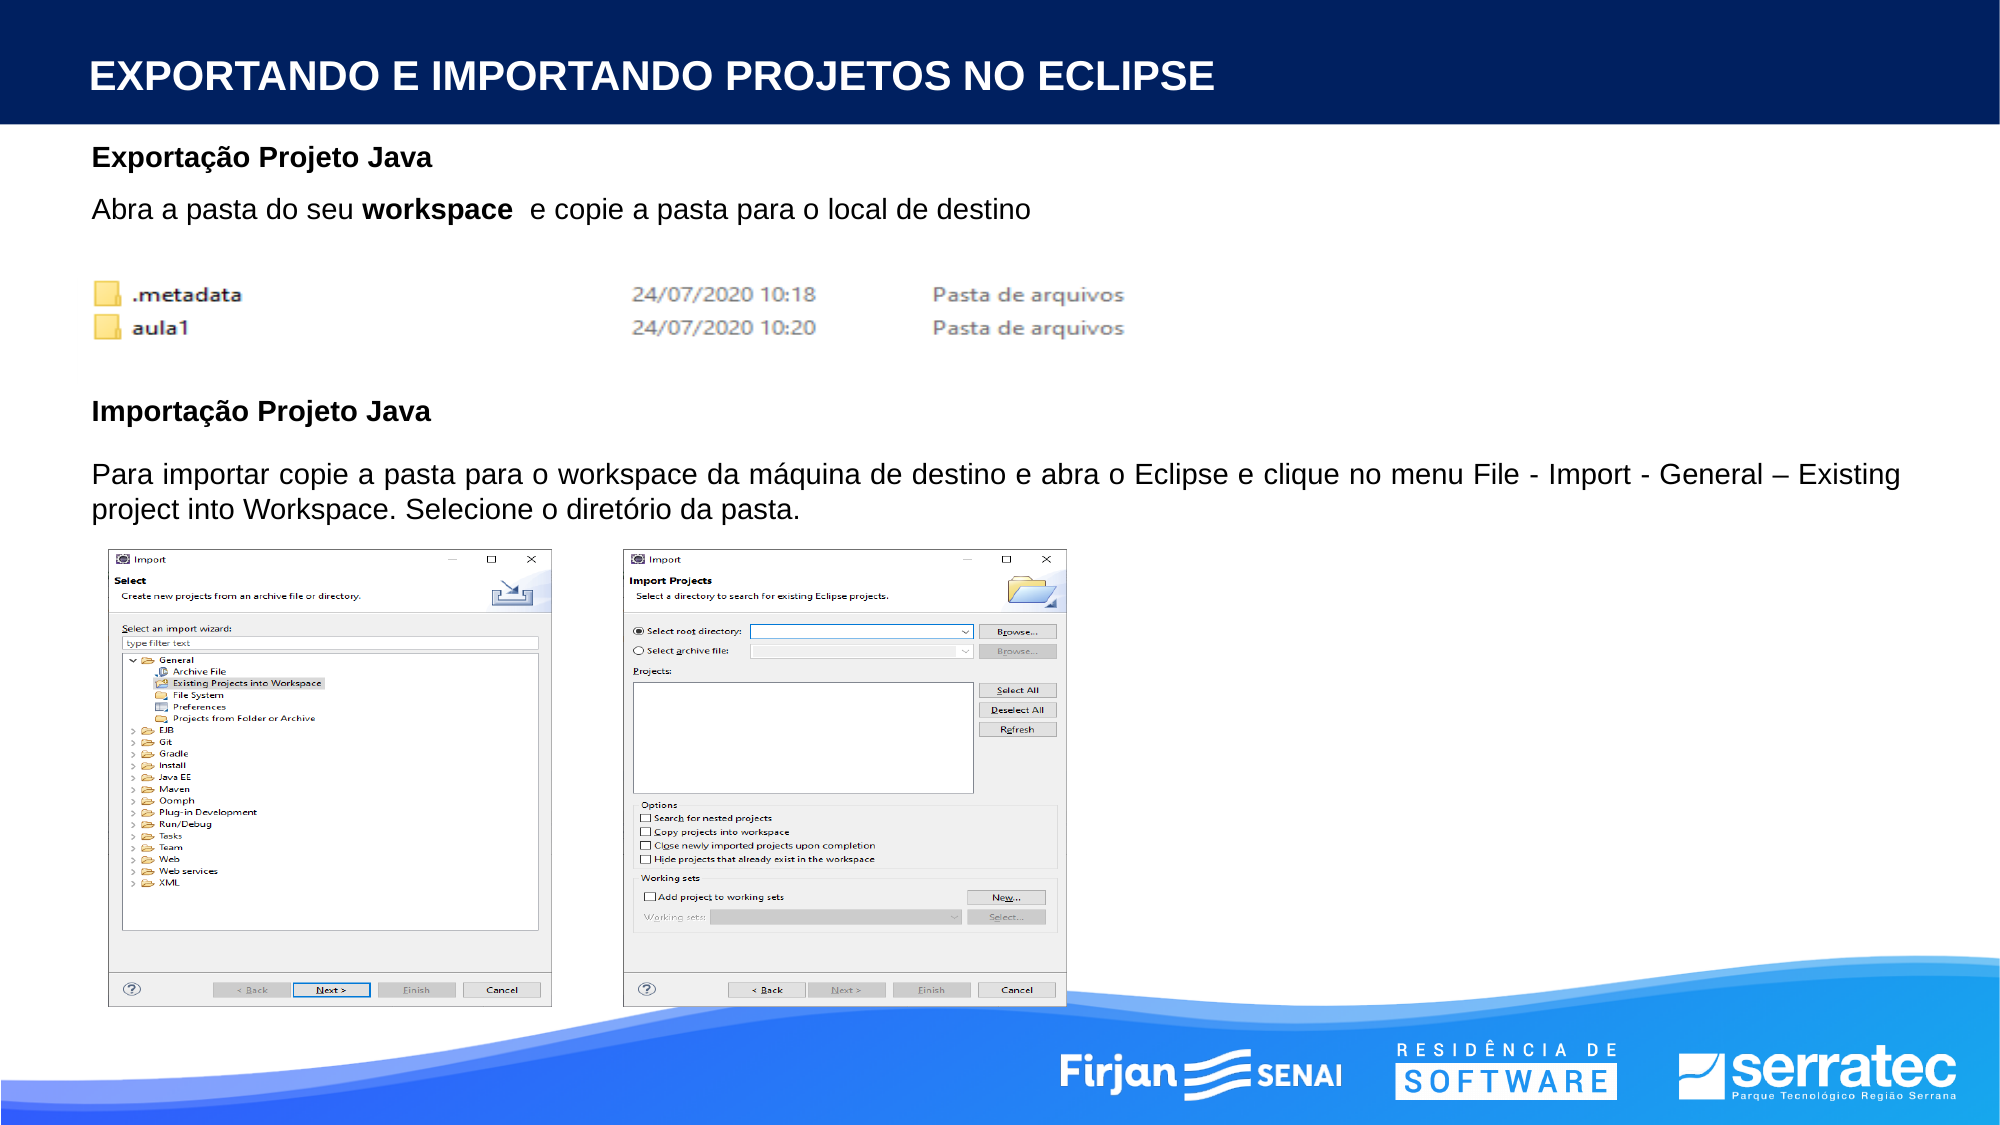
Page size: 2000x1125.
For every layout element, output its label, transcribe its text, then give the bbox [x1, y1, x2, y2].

picture [1, 549, 2000, 1125]
text_box Exportação Projeto Java [76, 130, 1920, 181]
text_box Abra a pasta do seu workspace e copie a pasta para o local de destino [76, 182, 1920, 233]
text_box Para importar copie a pasta para o workspace da máquina de destino e abra o Eclipse e clique no menu File - Import - General – Existing project into Workspace. Selecione o diretório da pasta. [76, 447, 1920, 533]
picture [76, 278, 1404, 384]
text_box Importação Projeto Java [76, 384, 1920, 435]
text_box EXPORTANDO E IMPORTANDO PROJETOS NO ECLIPSE [73, 25, 1882, 122]
